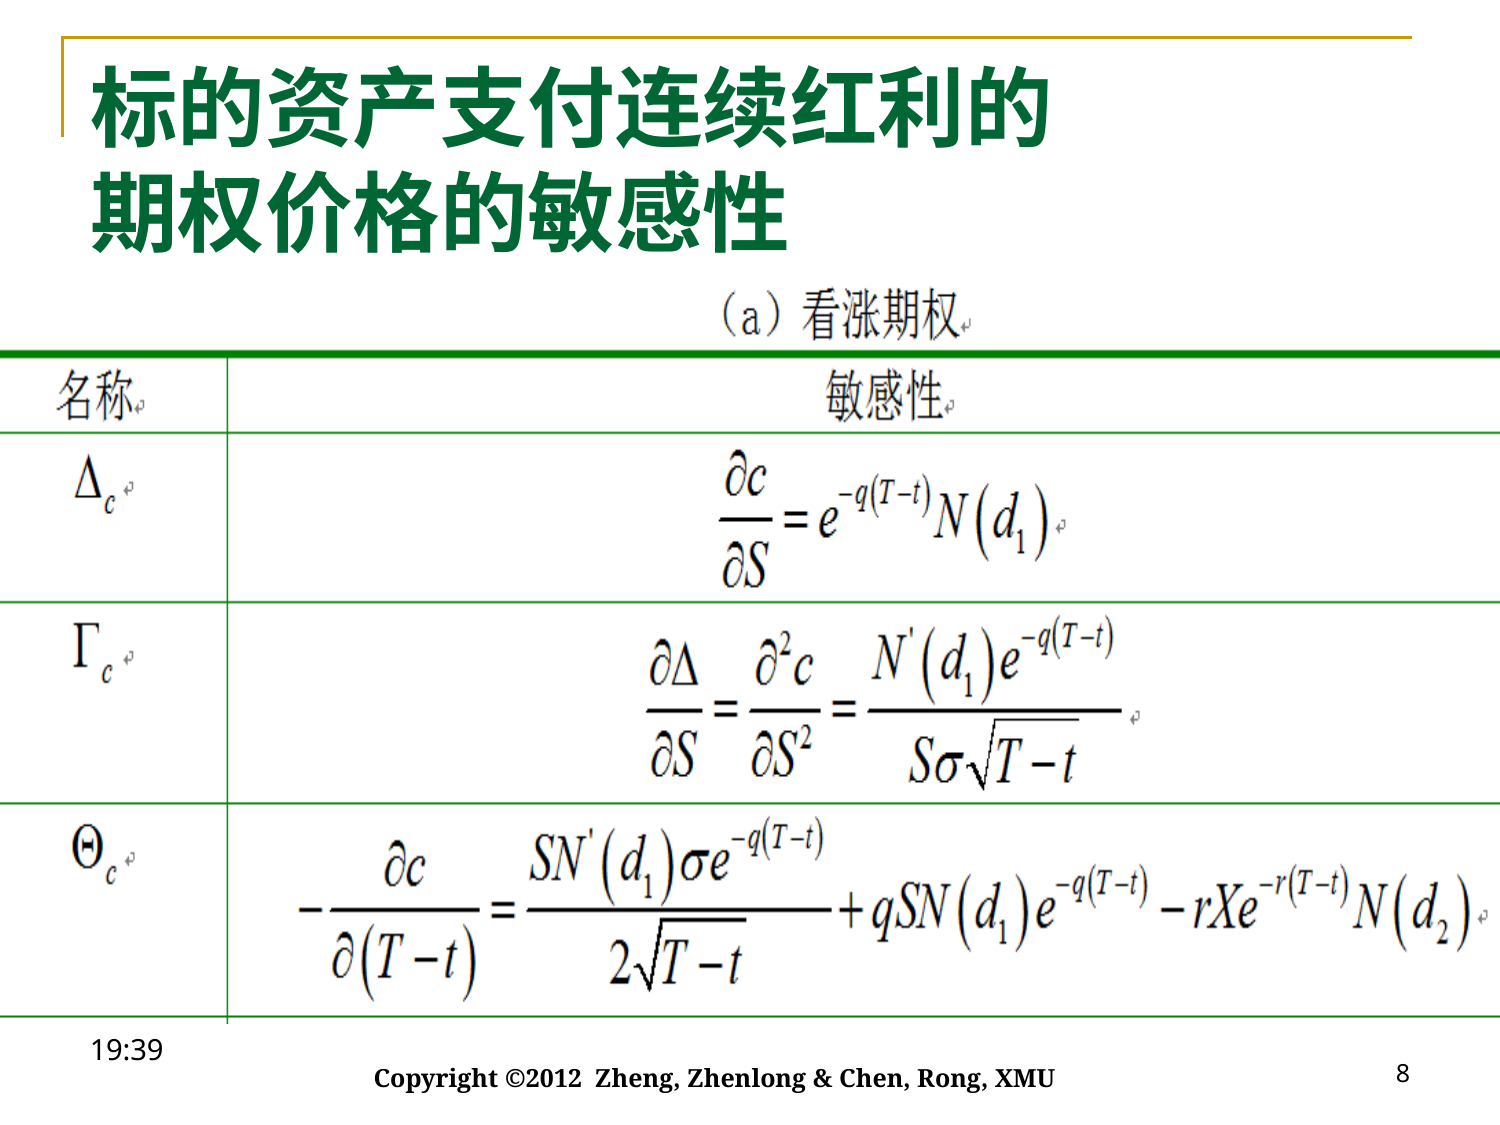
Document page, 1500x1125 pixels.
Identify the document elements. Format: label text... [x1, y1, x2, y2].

footer Copyright ©2012 Zheng, Zhenlong & Chen, Rong, XMU [269, 1032, 1161, 1101]
title 标的资产支付连续红利的 期权价格的敏感性 [74, 45, 1426, 233]
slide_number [75, 1032, 269, 1100]
picture [0, 263, 1500, 1024]
slide_number 8 [1074, 1032, 1426, 1100]
